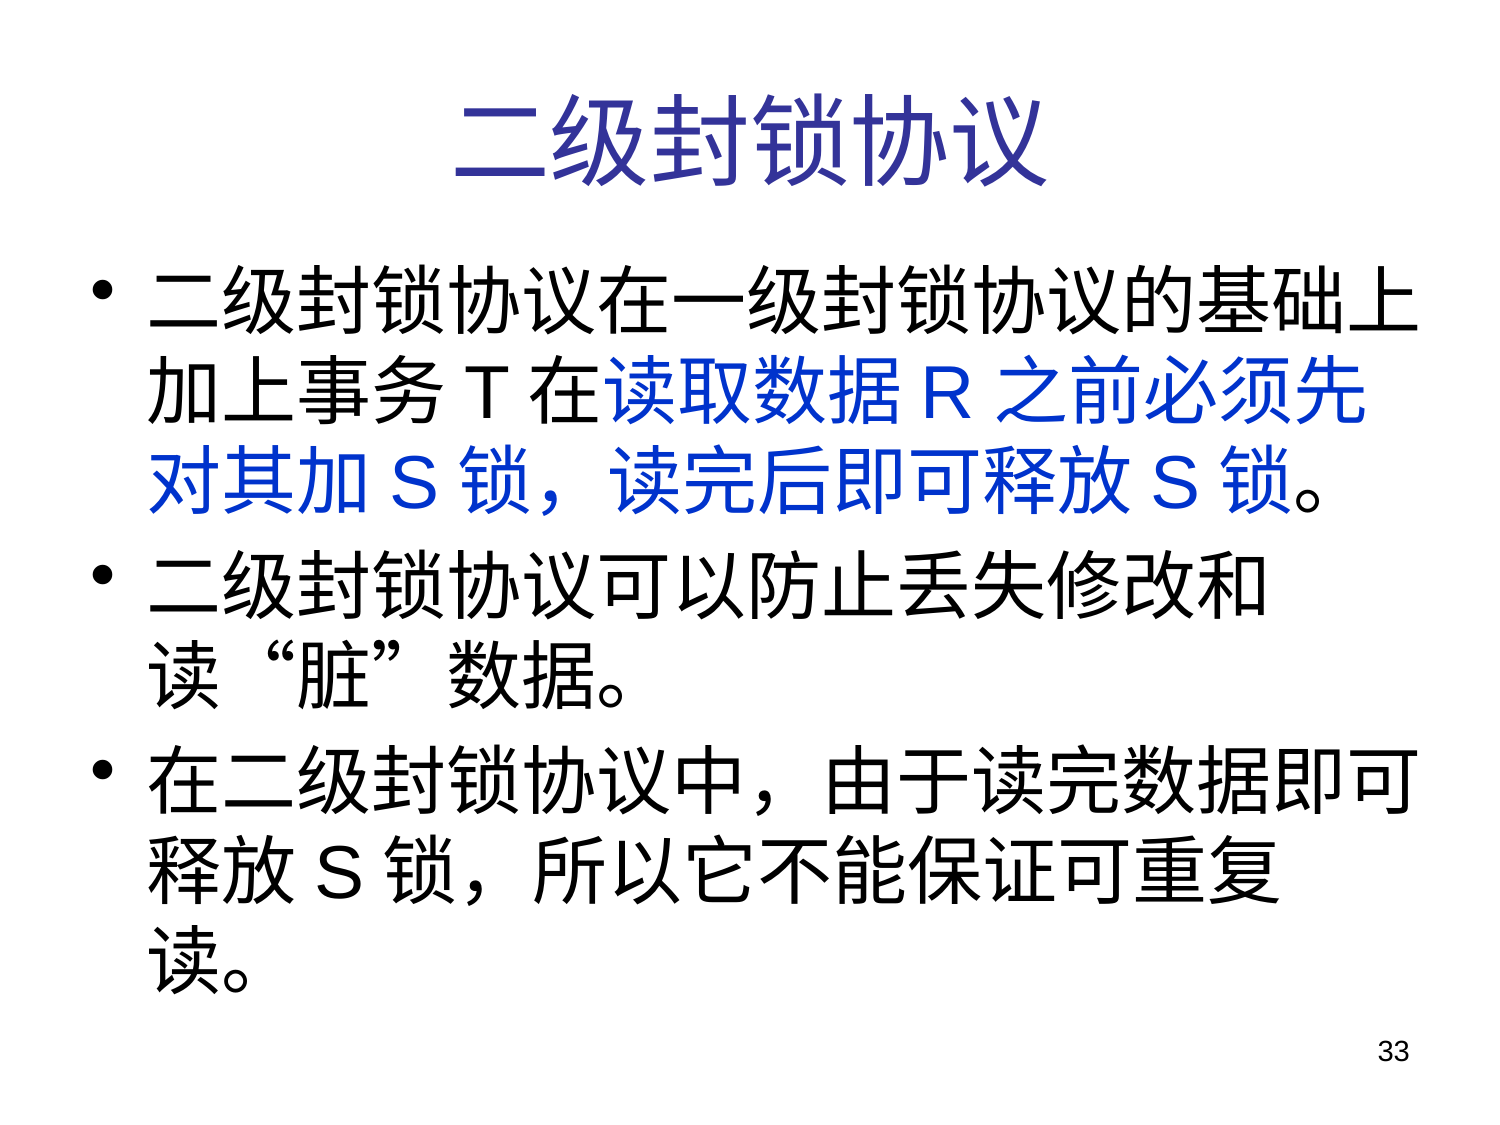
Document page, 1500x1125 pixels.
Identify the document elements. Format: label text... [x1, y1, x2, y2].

slide_number 33 [1074, 1024, 1426, 1103]
list 二级封锁协议在一级封锁协议的基础上加上事务T在读取数据R之前必须先对其加S锁，读完后即可释放S锁。 二级封锁协议可以防止丢失修改和 读“脏”数据。 在二级封锁协议中，由于读完数据即可释放S锁，所以它不能保证可重复读。 [75, 246, 1442, 950]
title 二级封锁协议 [75, 45, 1425, 233]
